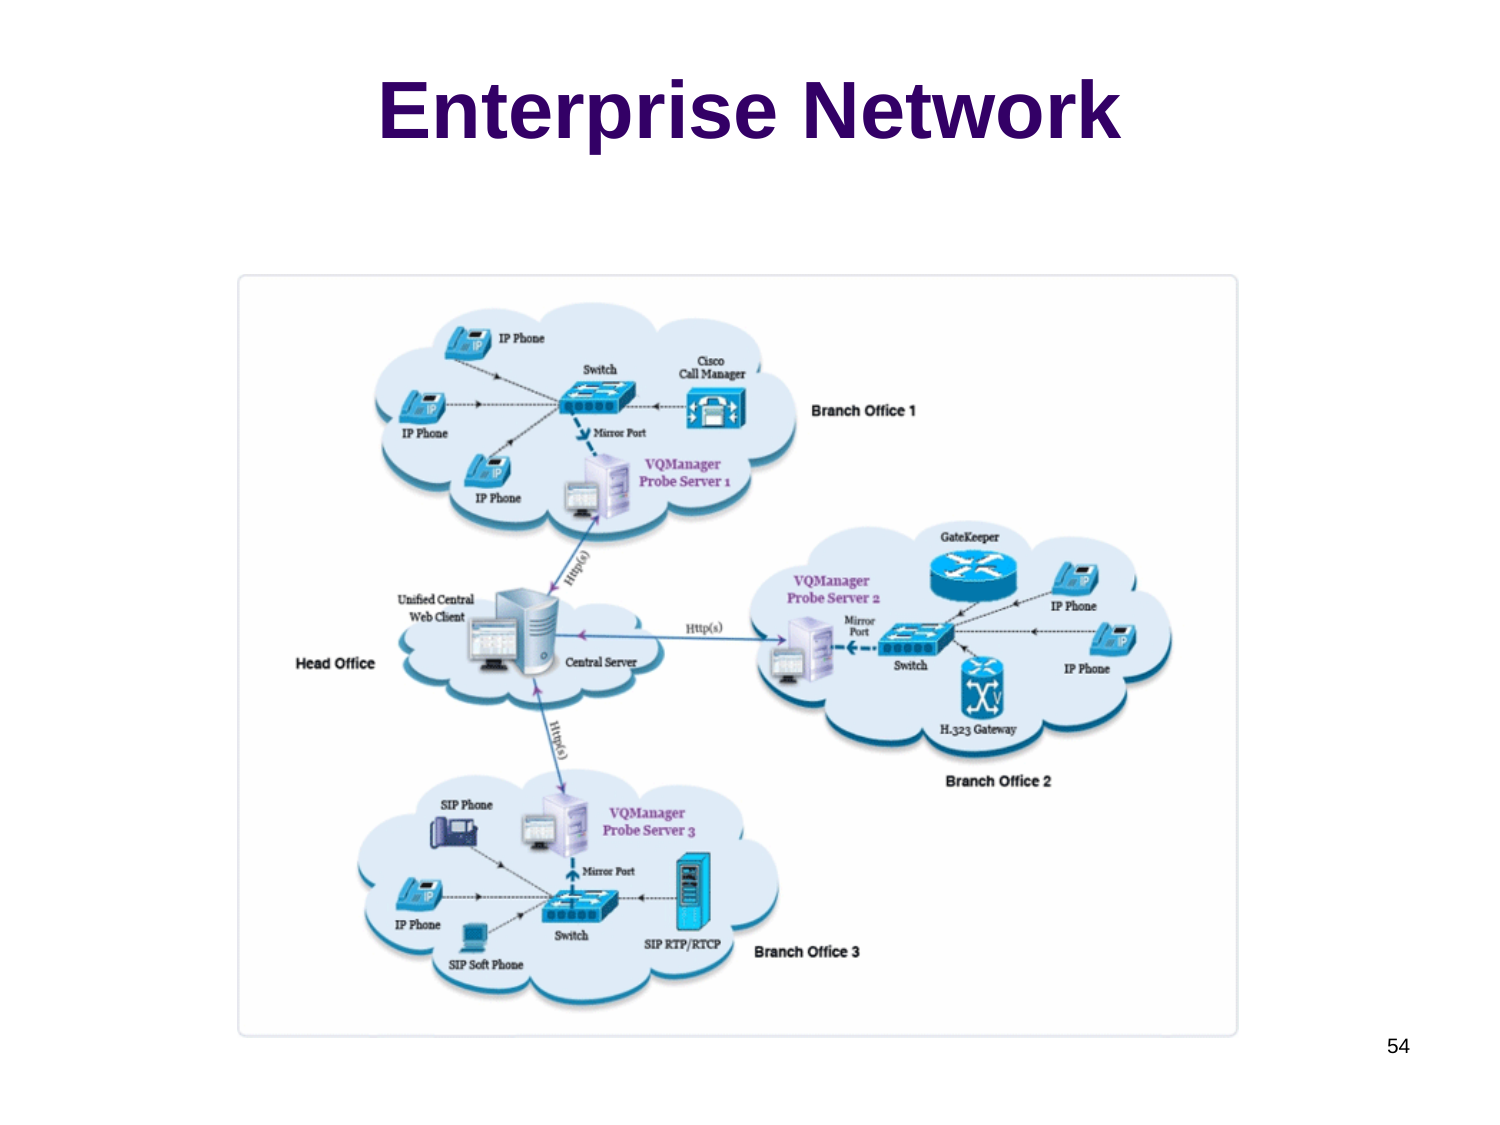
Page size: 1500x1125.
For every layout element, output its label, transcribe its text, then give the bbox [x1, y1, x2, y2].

picture [237, 274, 1240, 1038]
title Enterprise Network [0, 20, 1500, 163]
slide_number 54 [1074, 1024, 1426, 1101]
